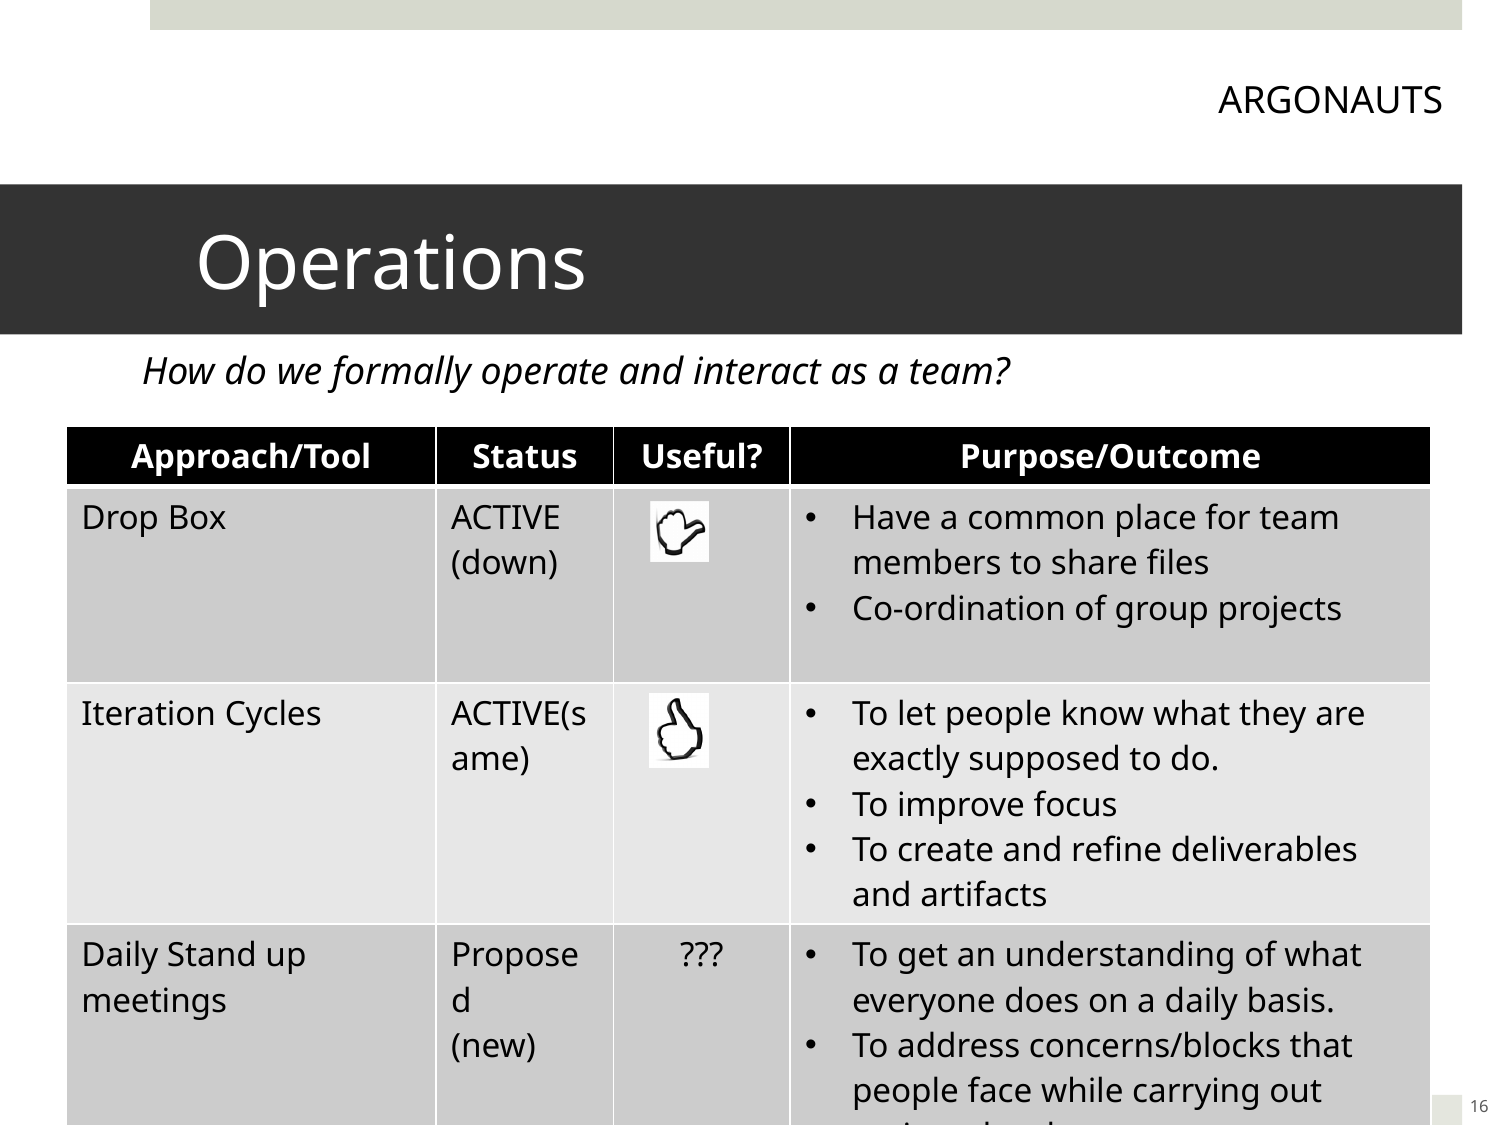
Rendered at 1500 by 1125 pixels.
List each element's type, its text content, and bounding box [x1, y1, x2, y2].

title Operations [0, 184, 1463, 335]
table_header Approach/Tool [67, 427, 435, 484]
table_cell Daily Stand up meetings [67, 925, 435, 1125]
table_cell ACTIVE(same) [437, 684, 613, 923]
table_header Status [437, 427, 613, 484]
table_cell Proposed (new) [437, 925, 613, 1125]
table_cell ??? [614, 925, 789, 1125]
table_cell To let people know what they are exactly supposed to do. To improve focus To create and refine deliverables and artifacts [791, 684, 1430, 923]
table_cell ACTIVE (down) [437, 489, 613, 682]
table_cell To get an understanding of what everyone does on a daily basis. To address concerns/blocks that people face while carrying out assigned tasks [791, 925, 1430, 1125]
table_cell Iteration Cycles [67, 684, 435, 923]
picture [649, 501, 710, 562]
table_cell [614, 684, 789, 923]
table_cell Drop Box [67, 489, 435, 682]
slide_number 16 [1441, 1077, 1500, 1125]
table_cell Have a common place for team members to share files Co-ordination of group projects [791, 489, 1430, 682]
table_header Useful? [614, 427, 789, 484]
table_cell [614, 489, 789, 682]
text_box How do we formally operate and interact as a team? [127, 340, 1026, 400]
text_box ARGONAUTS [1203, 68, 1459, 129]
table_header Purpose/Outcome [791, 427, 1430, 484]
picture [649, 692, 710, 769]
